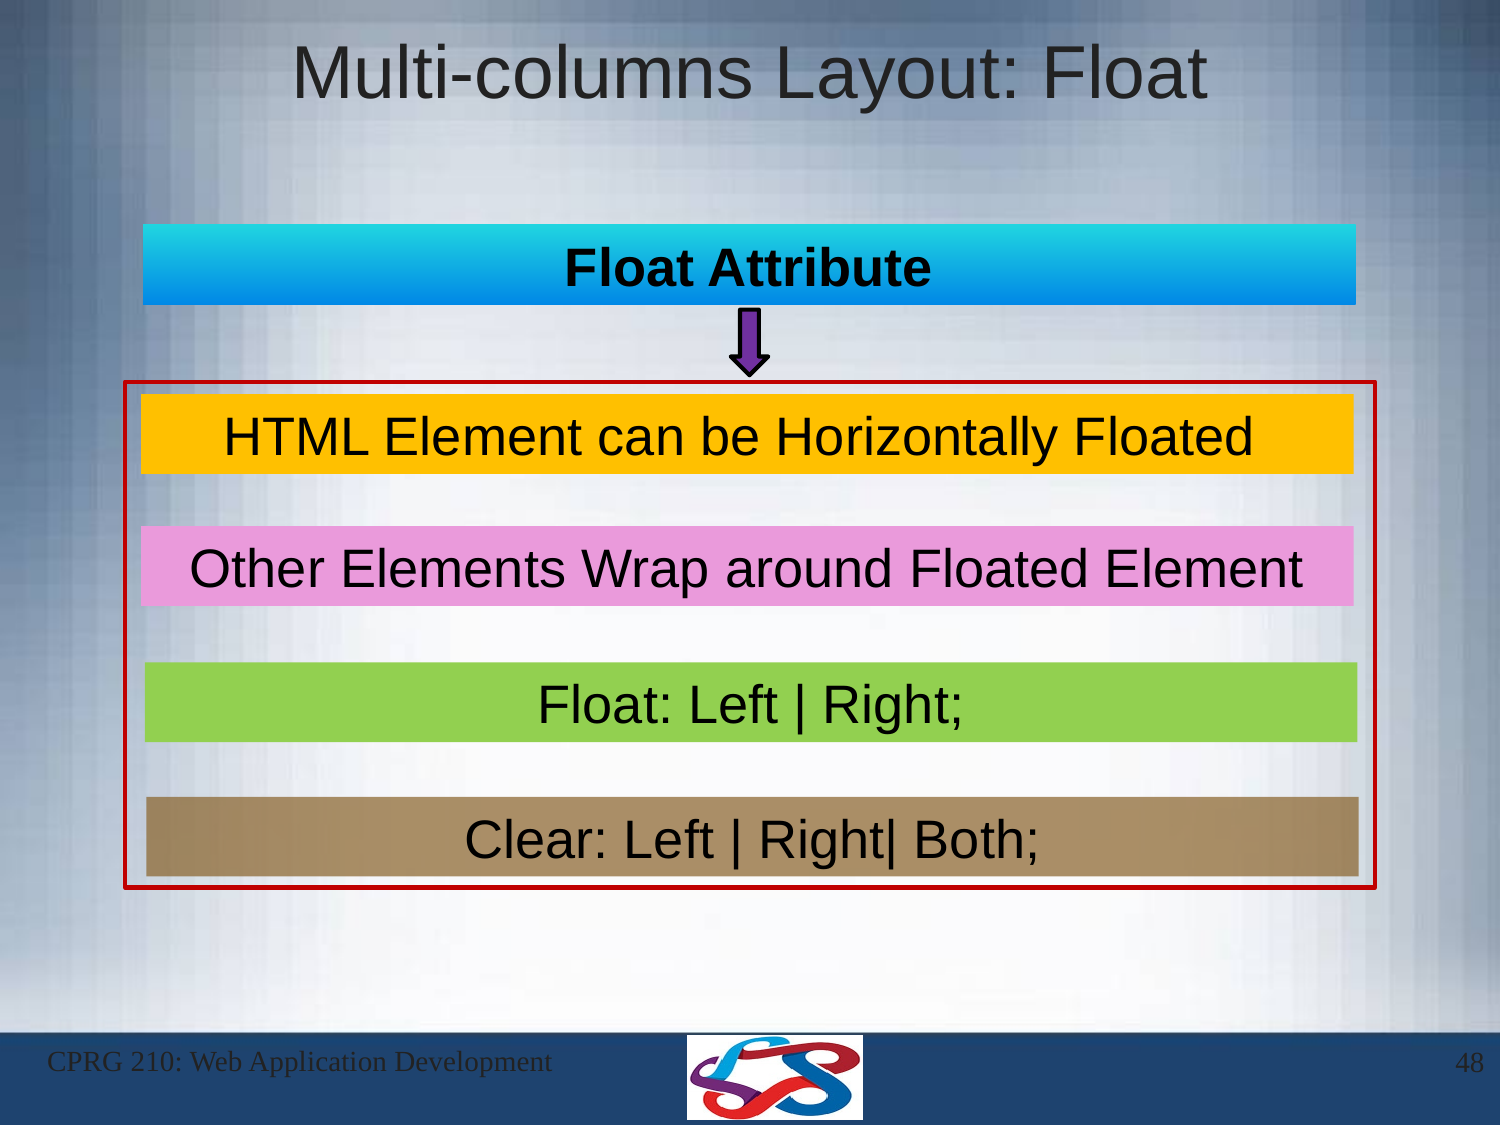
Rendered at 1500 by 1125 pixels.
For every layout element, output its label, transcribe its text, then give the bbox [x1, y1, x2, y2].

title Multi-columns Layout: Float [87, 0, 1413, 163]
footer CPRG 210: Web Application Development [0, 1035, 600, 1111]
text_box Float Attribute [143, 224, 1356, 305]
text_box [728, 307, 771, 378]
picture [0, 0, 1500, 1125]
slide_number 48 [1187, 1035, 1500, 1111]
text_box [123, 380, 1377, 890]
